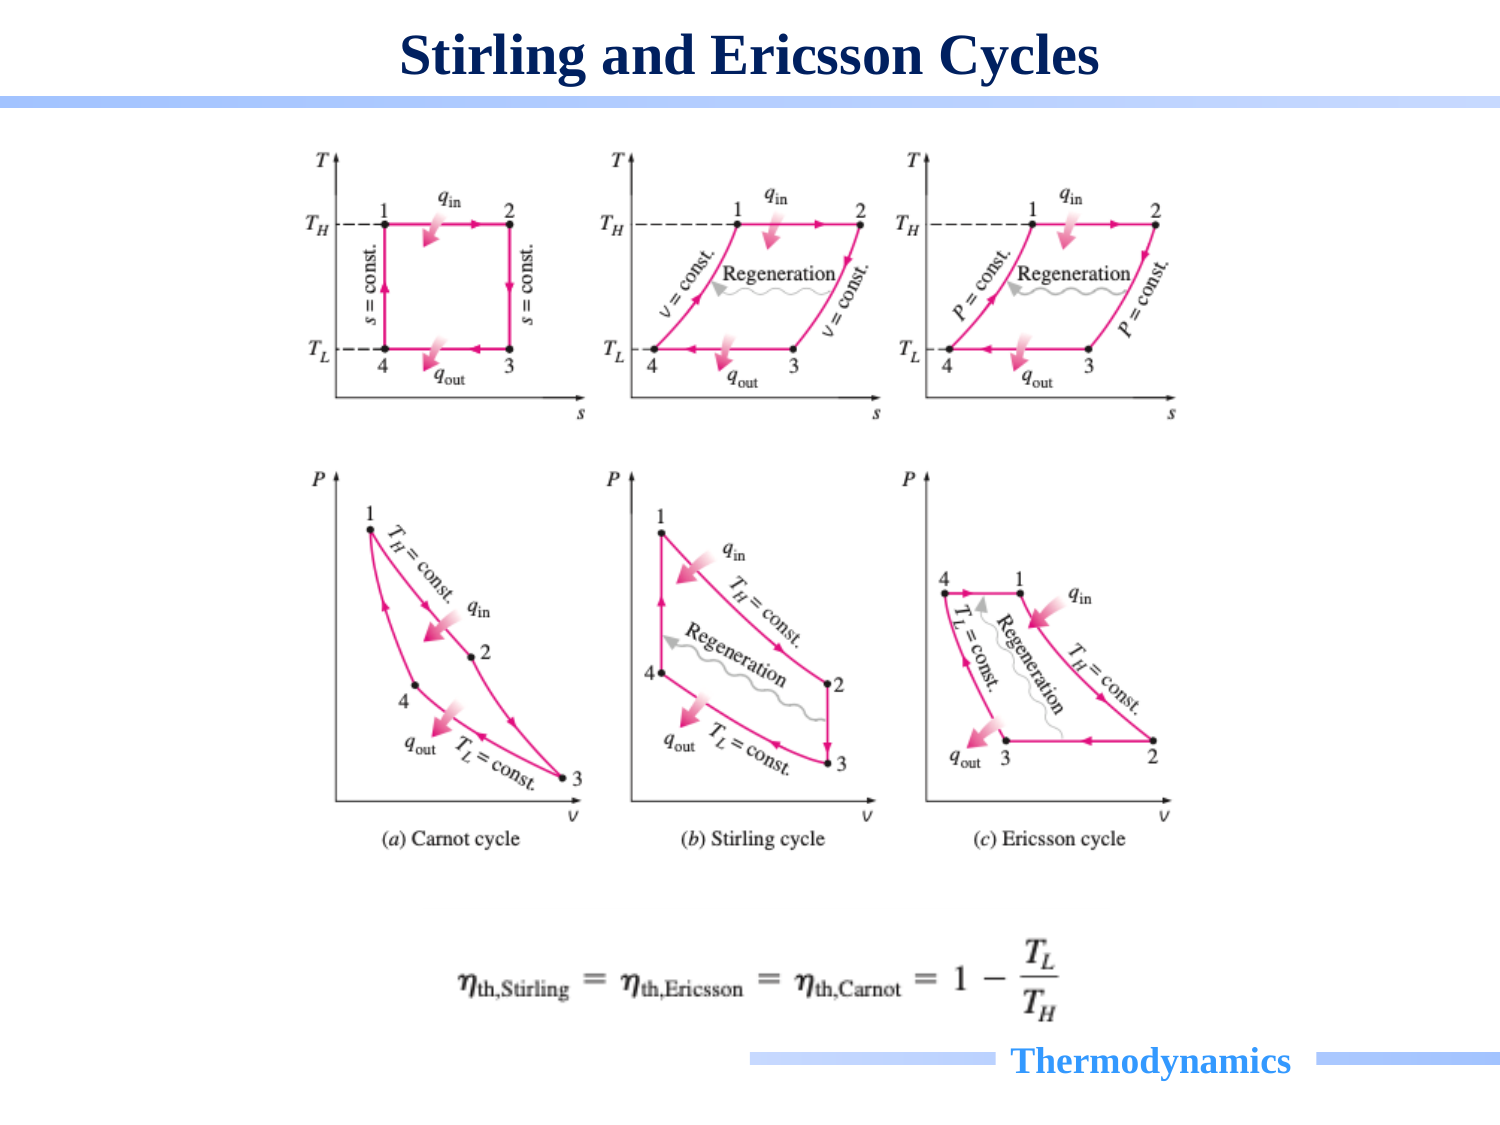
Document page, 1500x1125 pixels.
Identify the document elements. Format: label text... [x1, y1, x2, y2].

picture [423, 906, 1110, 1043]
title Stirling and Ericsson Cycles [228, 25, 1272, 77]
picture [279, 129, 1221, 875]
